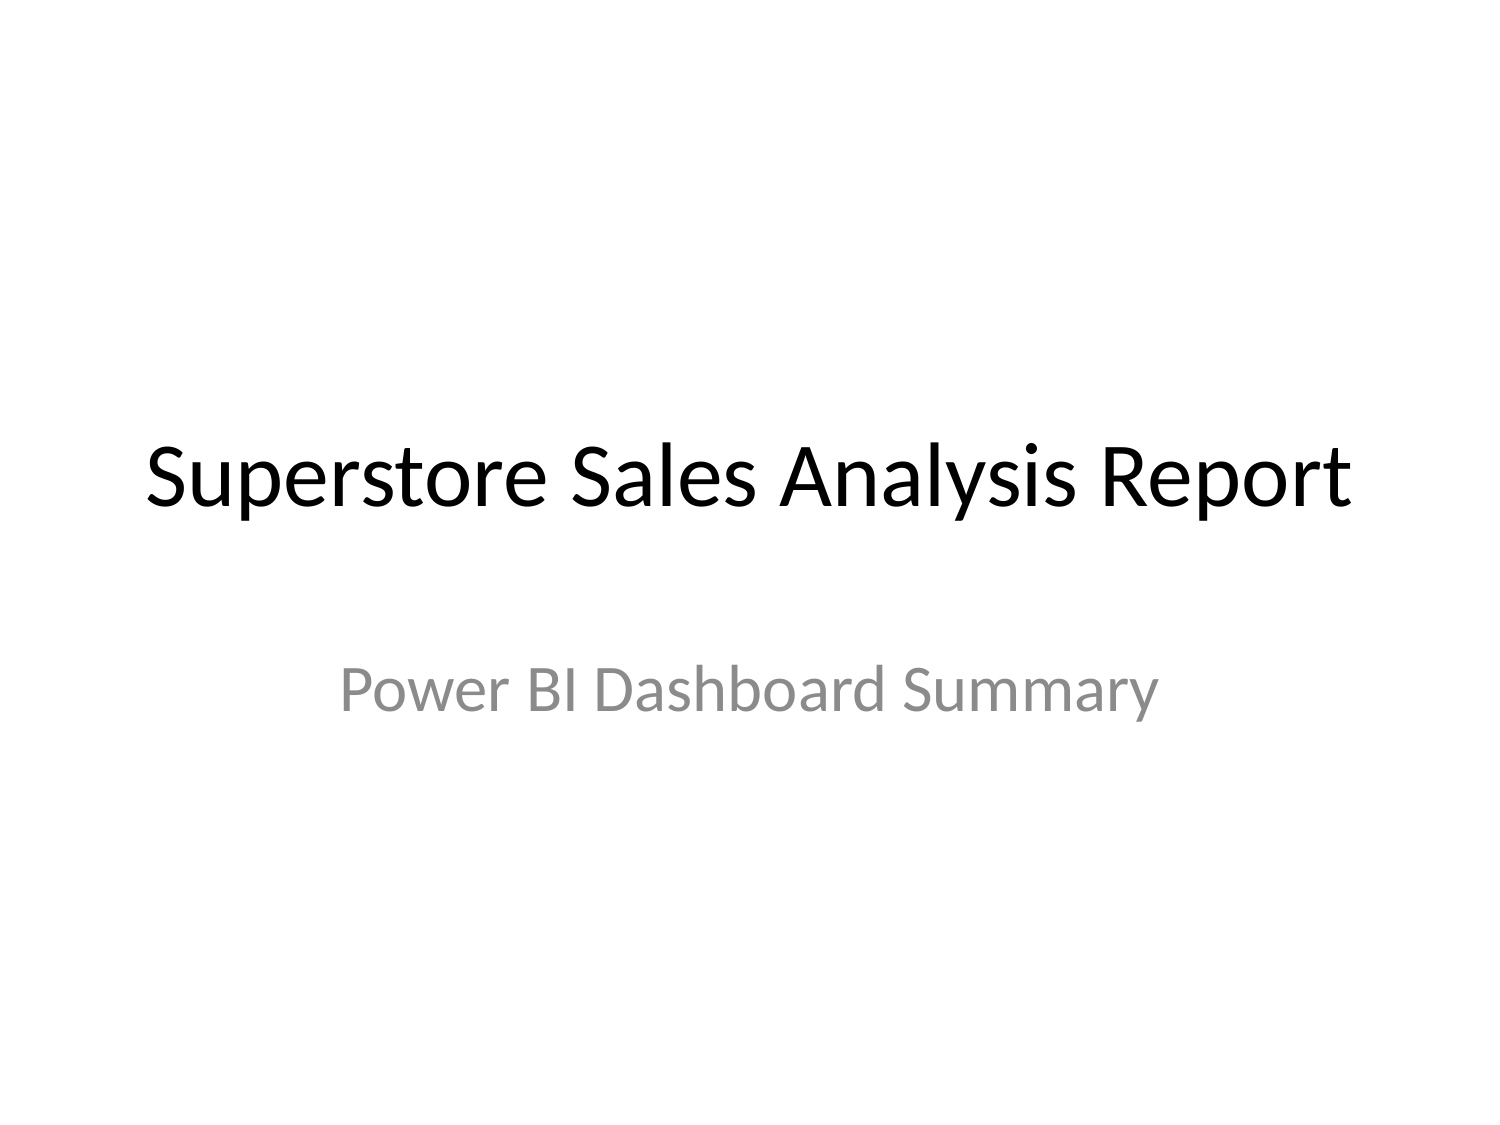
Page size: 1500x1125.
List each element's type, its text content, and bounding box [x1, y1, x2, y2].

title Superstore Sales Analysis Report [112, 349, 1388, 591]
subtitle Power BI Dashboard Summary [225, 637, 1275, 925]
